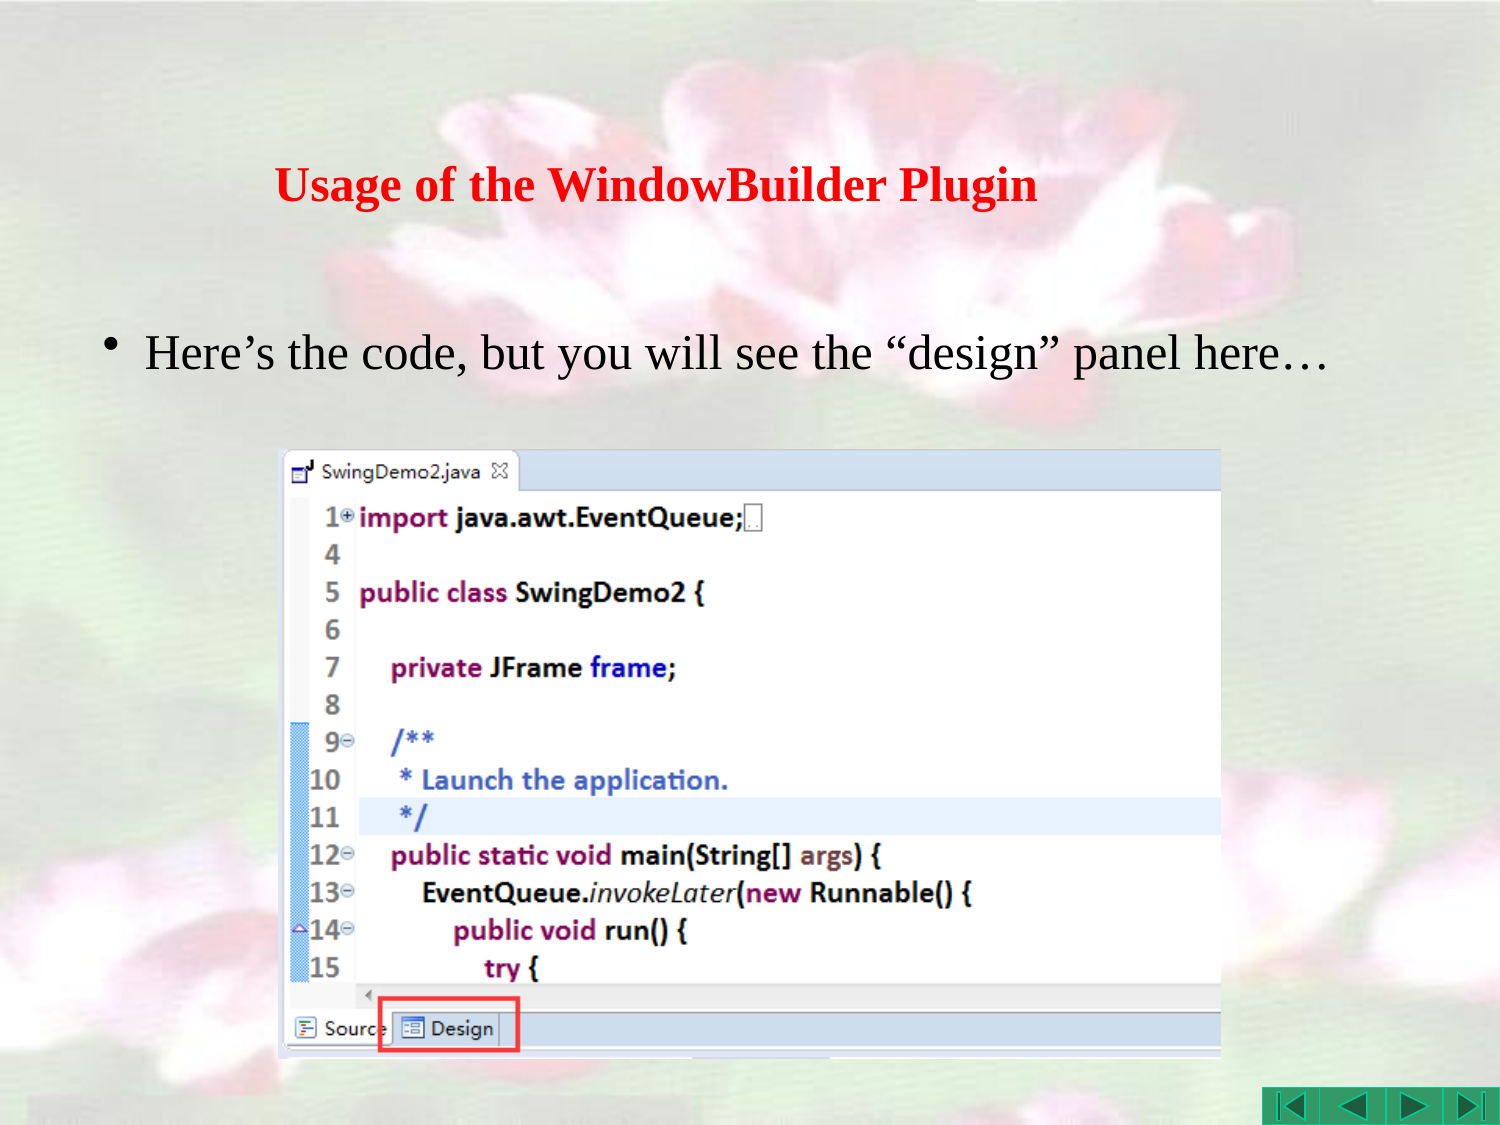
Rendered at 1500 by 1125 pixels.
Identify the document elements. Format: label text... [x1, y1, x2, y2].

title Usage of the WindowBuilder Plugin [112, 125, 1200, 238]
picture [0, 0, 1500, 1125]
list Here’s the code, but you will see the “design” panel here… [87, 312, 1363, 425]
